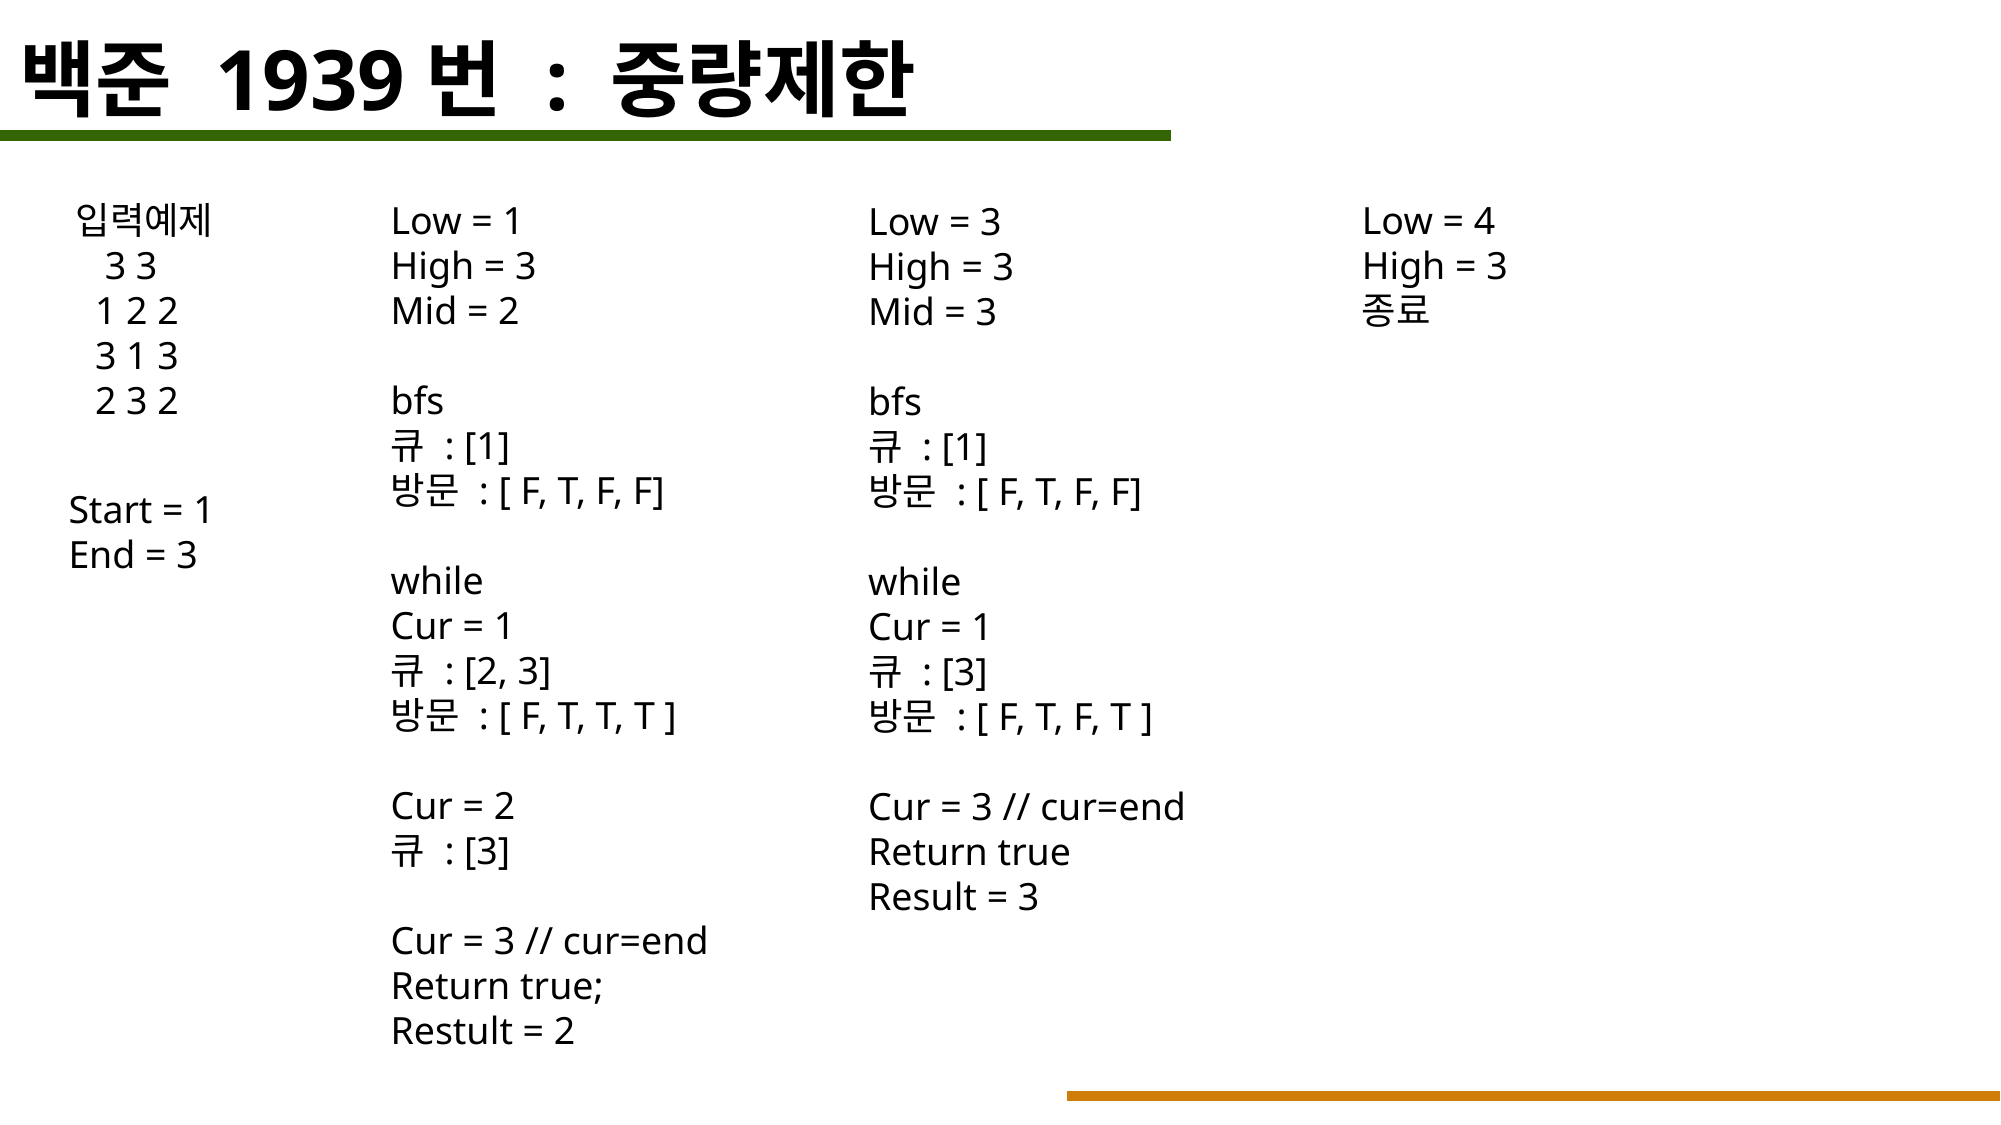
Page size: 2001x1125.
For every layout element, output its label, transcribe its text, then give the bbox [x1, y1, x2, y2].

text_box Low = 4 High = 3 종료 [1347, 189, 1720, 340]
text_box Low = 1 High = 3 Mid = 2 bfs 큐 : [1] 방문 : [ F, T, F, F] while Cur = 1 큐 : [2, 3] 방문 : [ F, T, T, T ] Cur = 2 큐 : [3] Cur = 3 // cur=end Return true; Restult = 2 [375, 189, 749, 1105]
text_box Low = 3 High = 3 Mid = 3 bfs 큐 : [1] 방문 : [ F, T, F, F] while Cur = 1 큐 : [3] 방문 : [ F, T, F, T ] Cur = 3 // cur=end Return true Result = 3 [853, 190, 1226, 926]
text_box 백준 1939번 : 중량제한 [4, 19, 932, 135]
text_box Start = 1 End = 3 [53, 478, 275, 584]
text_box 입력예제 3 3 1 2 2 3 1 3 2 3 2 [60, 189, 229, 430]
